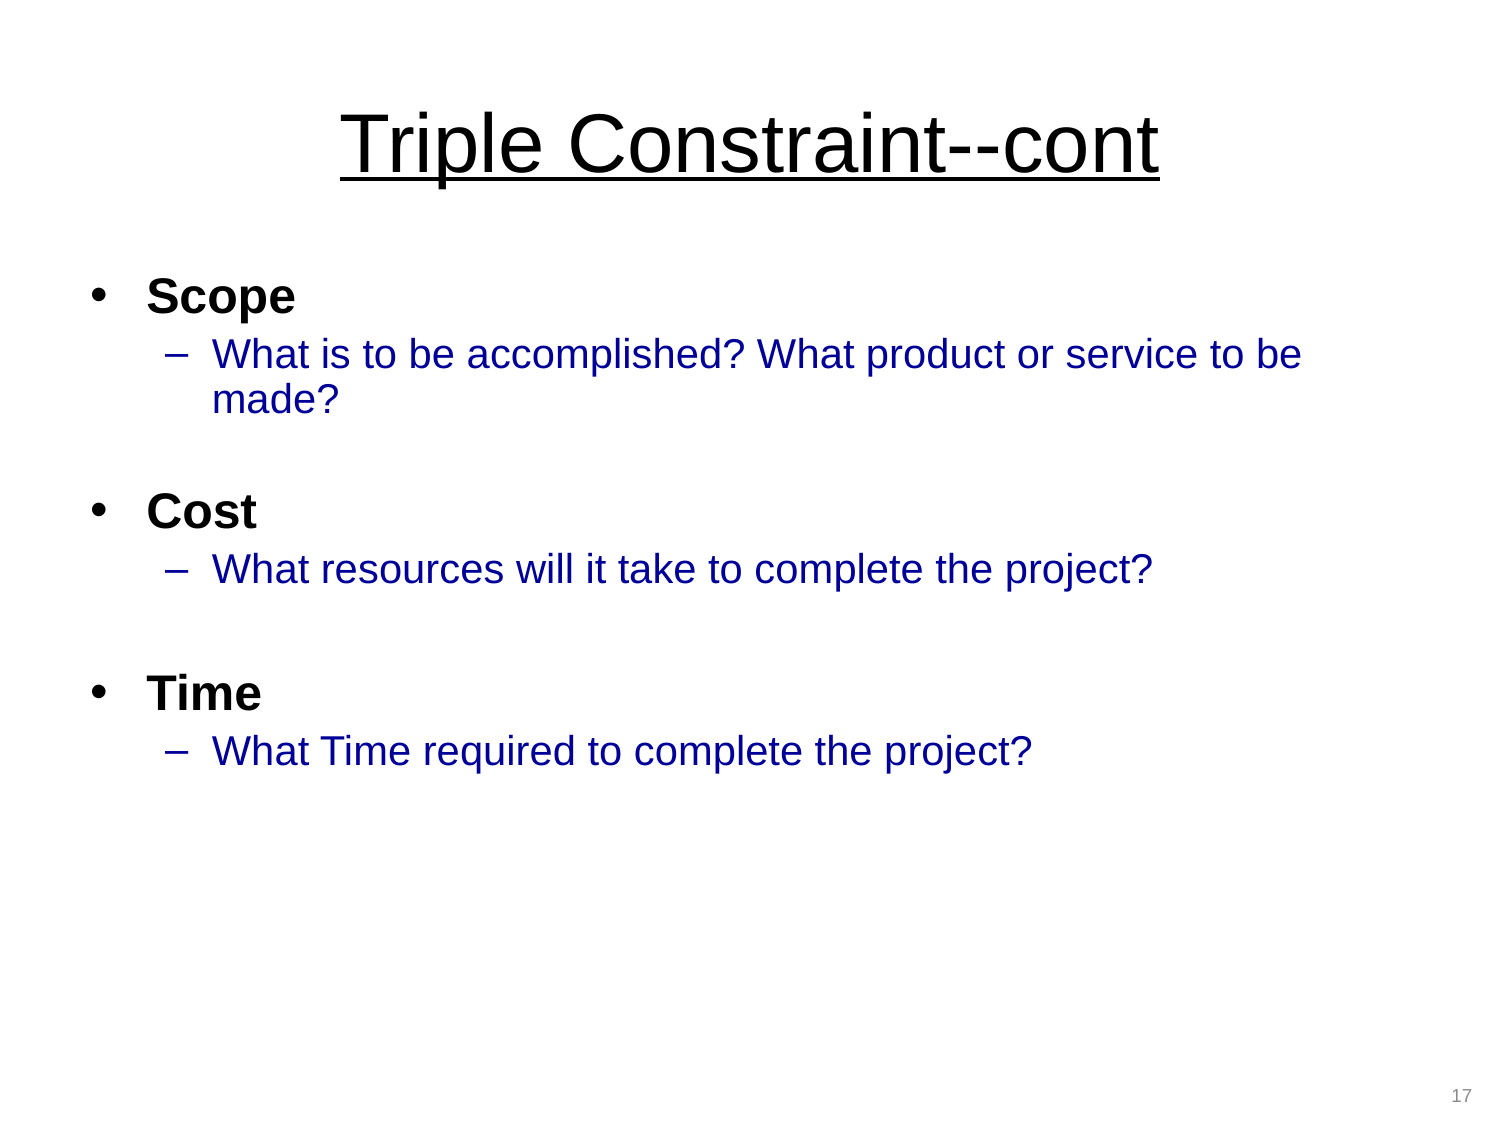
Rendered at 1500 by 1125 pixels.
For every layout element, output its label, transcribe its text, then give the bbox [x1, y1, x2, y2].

slide_number 17 [1412, 1065, 1488, 1125]
list Scope What is to be accomplished? What product or service to be made? Cost What resources will it take to complete the project? Time What Time required to complete the project? [75, 262, 1425, 1038]
title Triple Constraint--cont [75, 45, 1425, 233]
